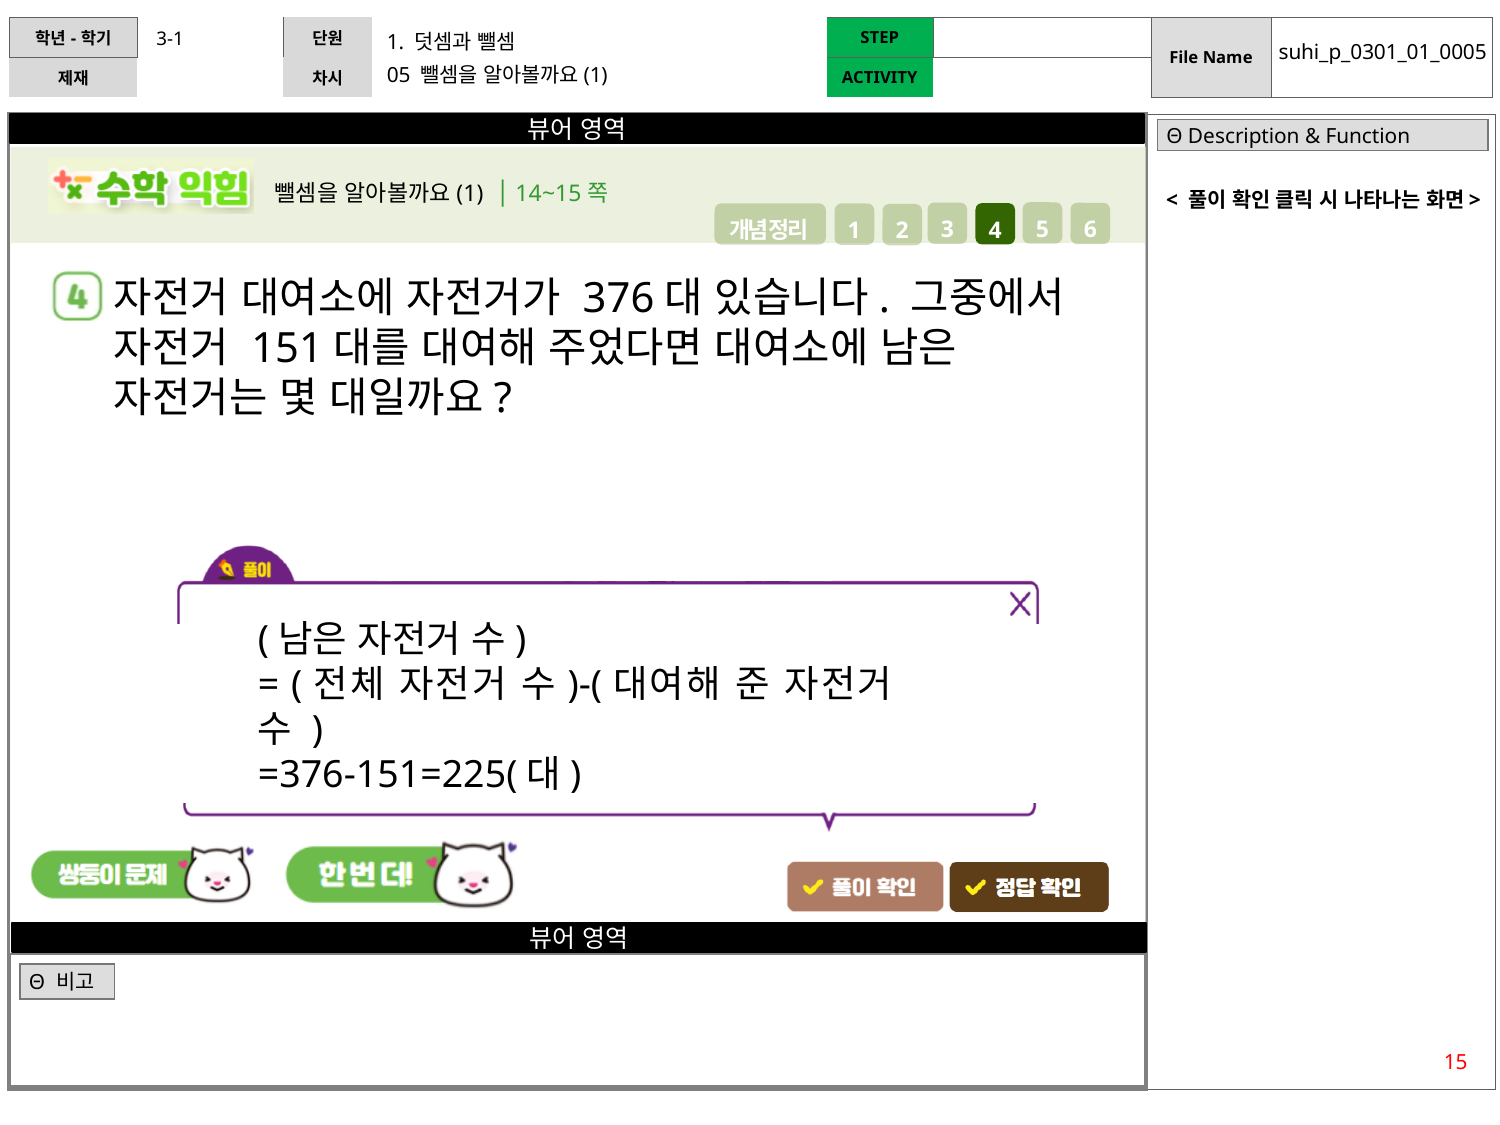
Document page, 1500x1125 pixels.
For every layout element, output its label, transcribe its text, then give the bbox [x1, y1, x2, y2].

picture [47, 267, 106, 323]
picture [948, 858, 1111, 913]
text_box 뺄셈을 알아볼까요(1) │ 14~15쪽 [259, 171, 808, 214]
text_box 1. 덧셈과 뺄셈 [372, 21, 715, 54]
text_box 05 뺄셈을 알아볼까요(1) [372, 54, 721, 96]
text_box (남은 자전거 수) = (전체 자전거 수)-(대여해 준 자전거 수 ) =376-151=225(대) [243, 632, 908, 758]
text_box 4 [976, 194, 1021, 250]
text_box 자전거 대여소에 자전거가 376대 있습니다. 그중에서 자전거 151대를 대여해 주었다면 대여소에 남은 자전거는 몇 대일까요? [99, 263, 1134, 429]
picture [784, 858, 944, 913]
picture [175, 542, 1040, 626]
text_box 6 [1069, 193, 1111, 250]
picture [48, 158, 254, 214]
table_header Θ Description & Function [1158, 120, 1487, 150]
text_box suhi_p_0301_01_0005 [1263, 30, 1500, 71]
text_box < 풀이 확인 클릭 시 나타나는 화면> [1151, 179, 1500, 269]
picture [21, 835, 263, 913]
text_box 2 [883, 194, 928, 251]
text_box 3-1 [141, 18, 284, 55]
text_box 개념 정리 [714, 194, 833, 251]
picture [181, 803, 1038, 920]
text_box 1 [833, 194, 883, 251]
text_box 3 [925, 193, 976, 250]
text_box 5 [1021, 193, 1069, 250]
